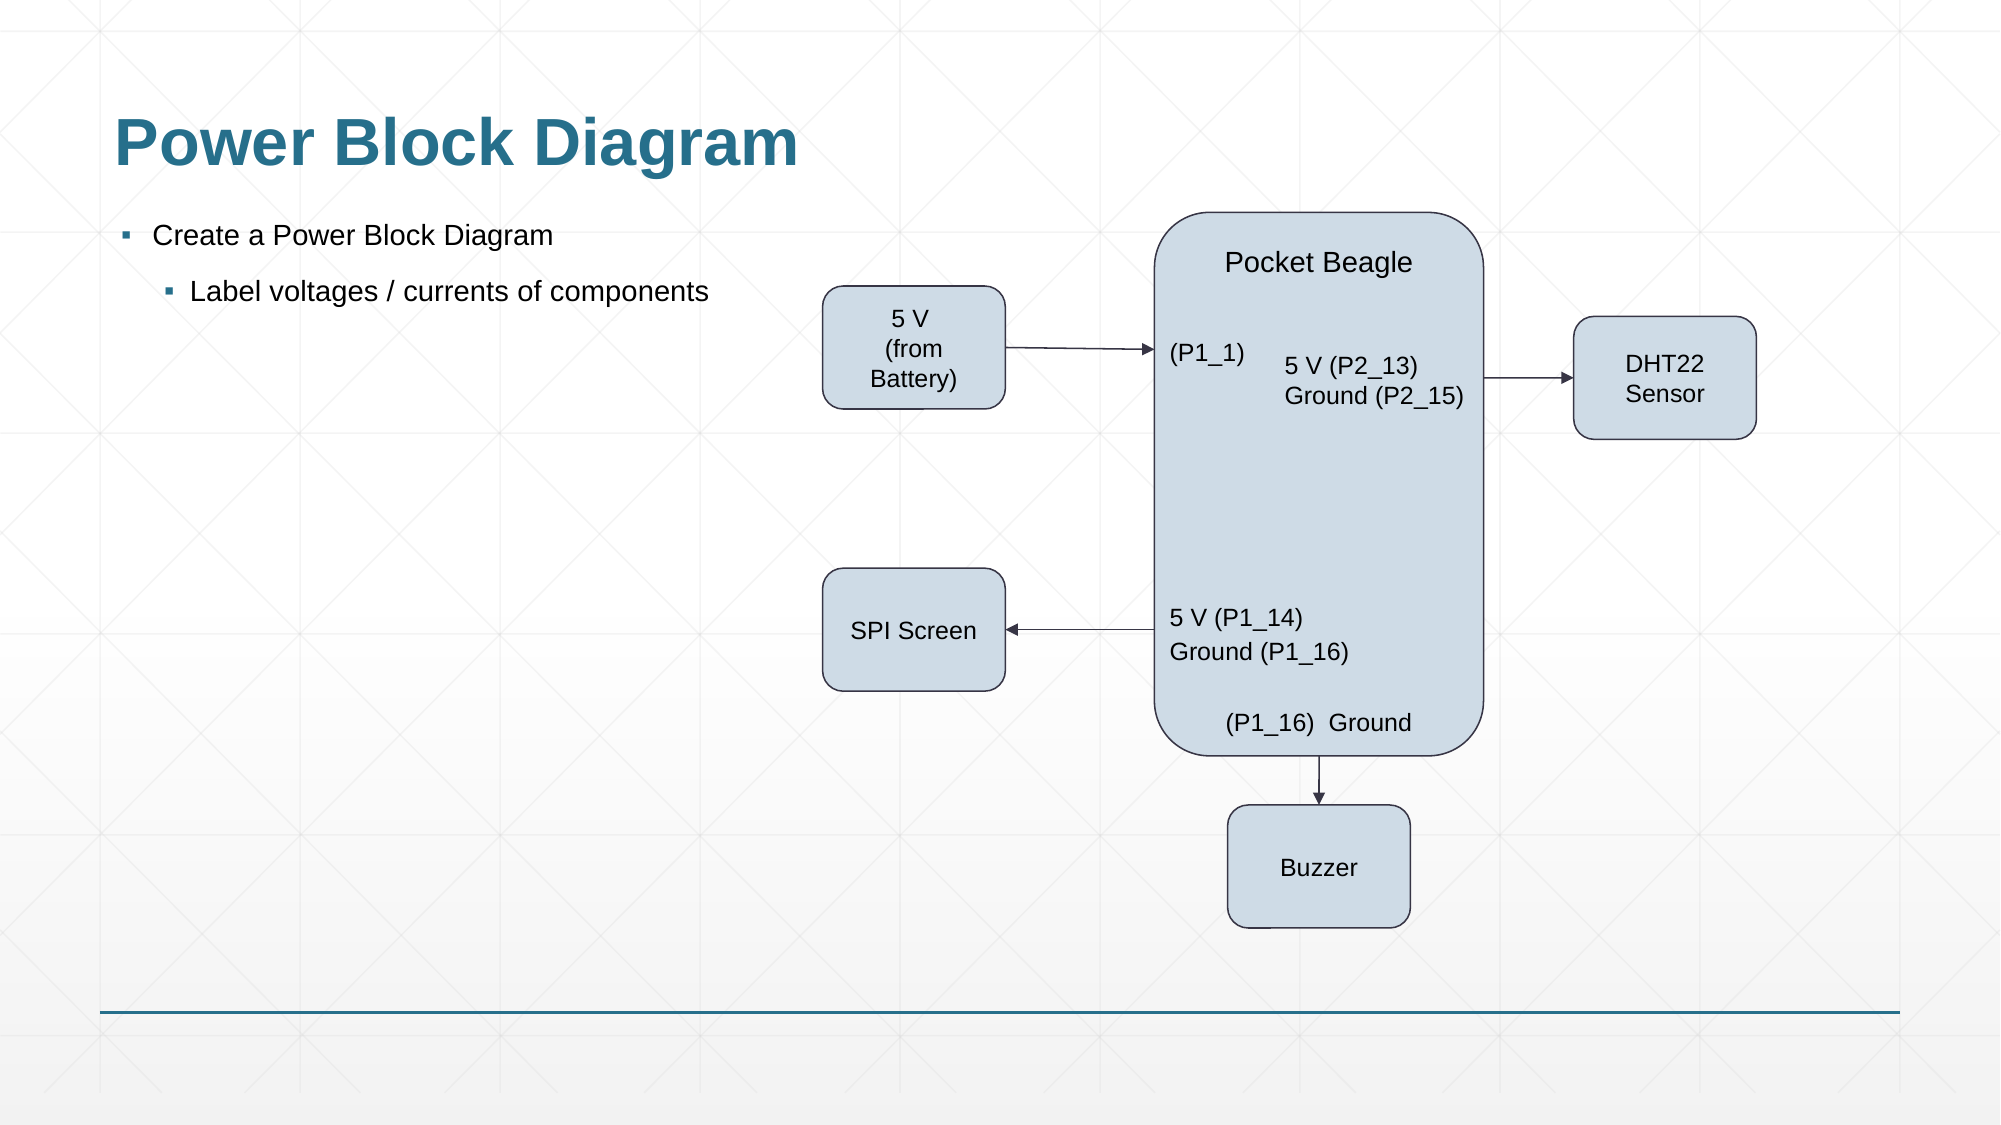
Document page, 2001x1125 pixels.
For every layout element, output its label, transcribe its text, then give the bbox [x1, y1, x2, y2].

text_box (P1_16) Ground [1184, 691, 1454, 756]
text_box DHT22 Sensor [1573, 316, 1757, 440]
text_box Pocket Beagle [1154, 212, 1484, 334]
text_box 5 V (P2_13) Ground (P2_15) [1269, 334, 1484, 421]
text_box Pocket Beagle [1154, 382, 1484, 750]
title Power Block Diagram [99, 37, 1900, 188]
list Create a Power Block Diagram Label voltages / currents of components [99, 212, 786, 399]
text_box (P1_1) [1154, 317, 1384, 382]
text_box 5 V (P1_14) Ground (P1_16) [1154, 581, 1384, 681]
text_box Buzzer [1227, 804, 1411, 928]
text_box SPI Screen [822, 568, 1006, 692]
text_box 5 V (from Battery) [822, 286, 1006, 410]
